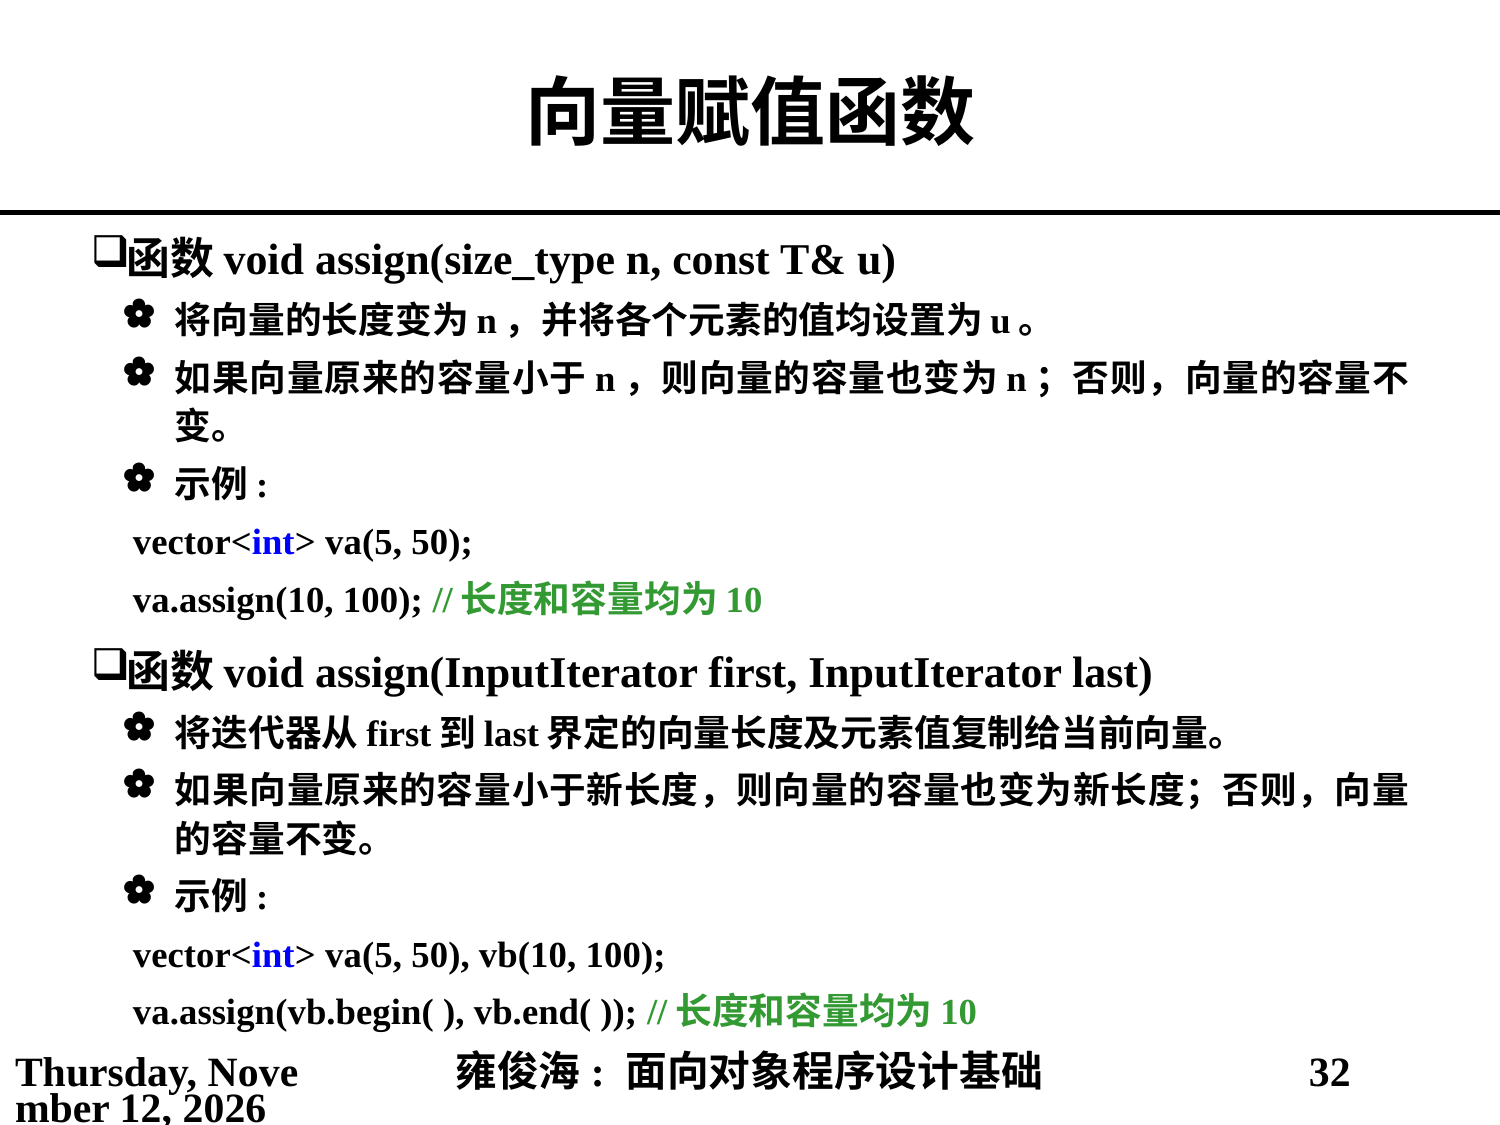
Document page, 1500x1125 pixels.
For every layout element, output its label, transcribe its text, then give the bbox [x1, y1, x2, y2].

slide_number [0, 1042, 337, 1103]
title 向量赋值函数 [0, 213, 1500, 218]
title 向量赋值函数 [0, 0, 1500, 212]
footer 雍俊海: 面向对象程序设计基础 [337, 1042, 1161, 1103]
list 函数void assign(size_type n, const T& u) 将向量的长度变为n，并将各个元素的值均设置为u。 如果向量原来的容量小于n，则向量的容量也变为n；否则，向量的容量不变。 示例: vector<int> va(5, 50); va.assign(10, 100); //长度和容量均为10 函数void assign(InputIterator first, InputIterator last) 将迭代器从first到last界定的向量长度及元素值复制给当前向量。 如果向量原来的容量小于新长度，则向量的容量也变为新长度；否则，向量的容量不变。 示例: vector<int> va(5, 50), vb(10, 100); va.assign(vb.begin( ), vb.end( )); //长度和容量均为10 [75, 217, 1425, 1042]
slide_number 32 [1161, 1042, 1499, 1103]
